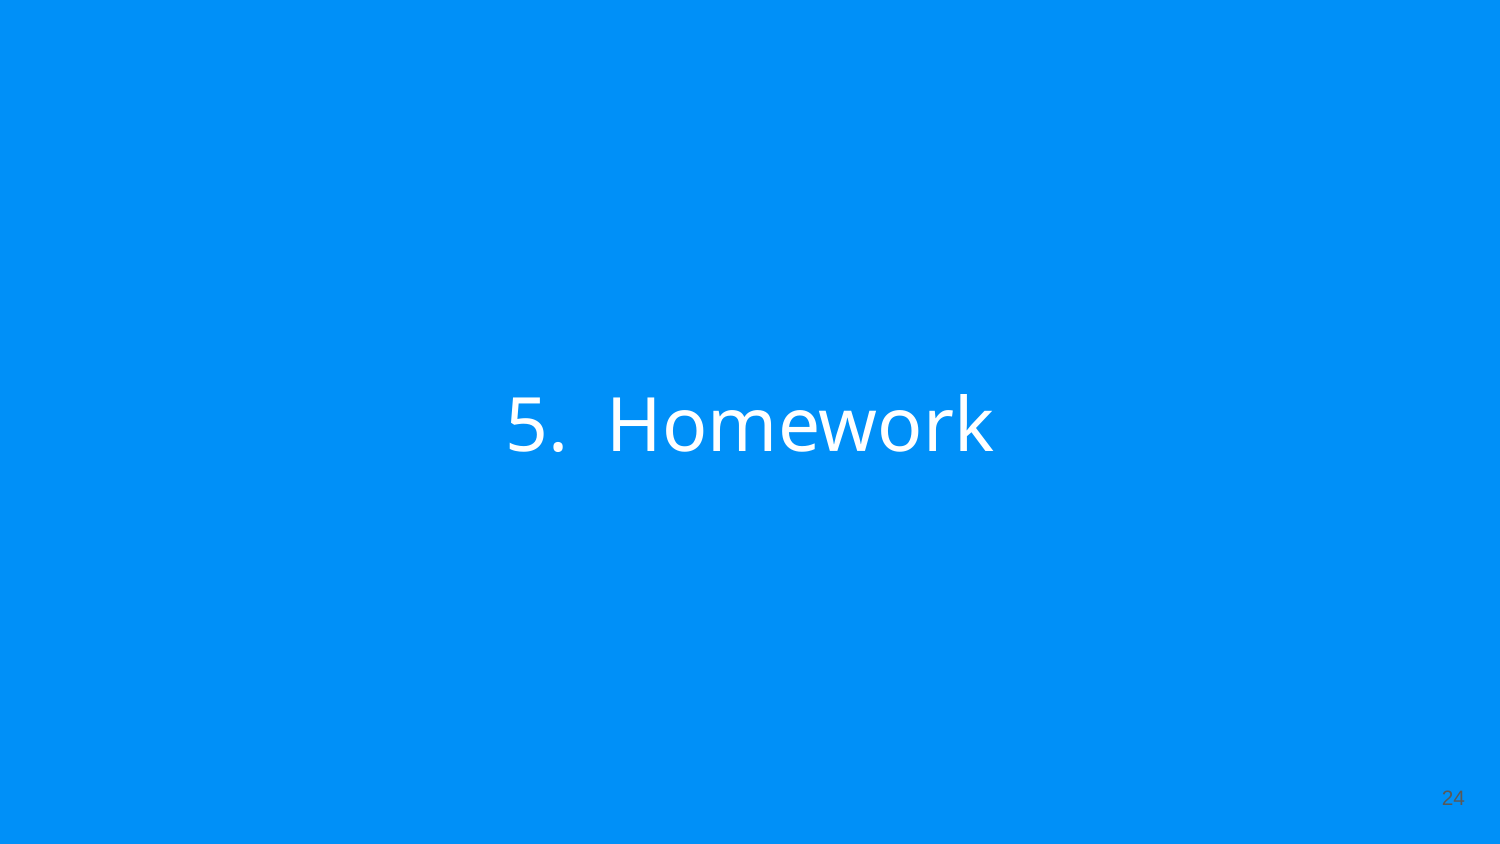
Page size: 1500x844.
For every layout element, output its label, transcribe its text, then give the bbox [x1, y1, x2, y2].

text_box 5. Homework [370, 361, 1130, 482]
slide_number ‹#› [1389, 764, 1480, 830]
